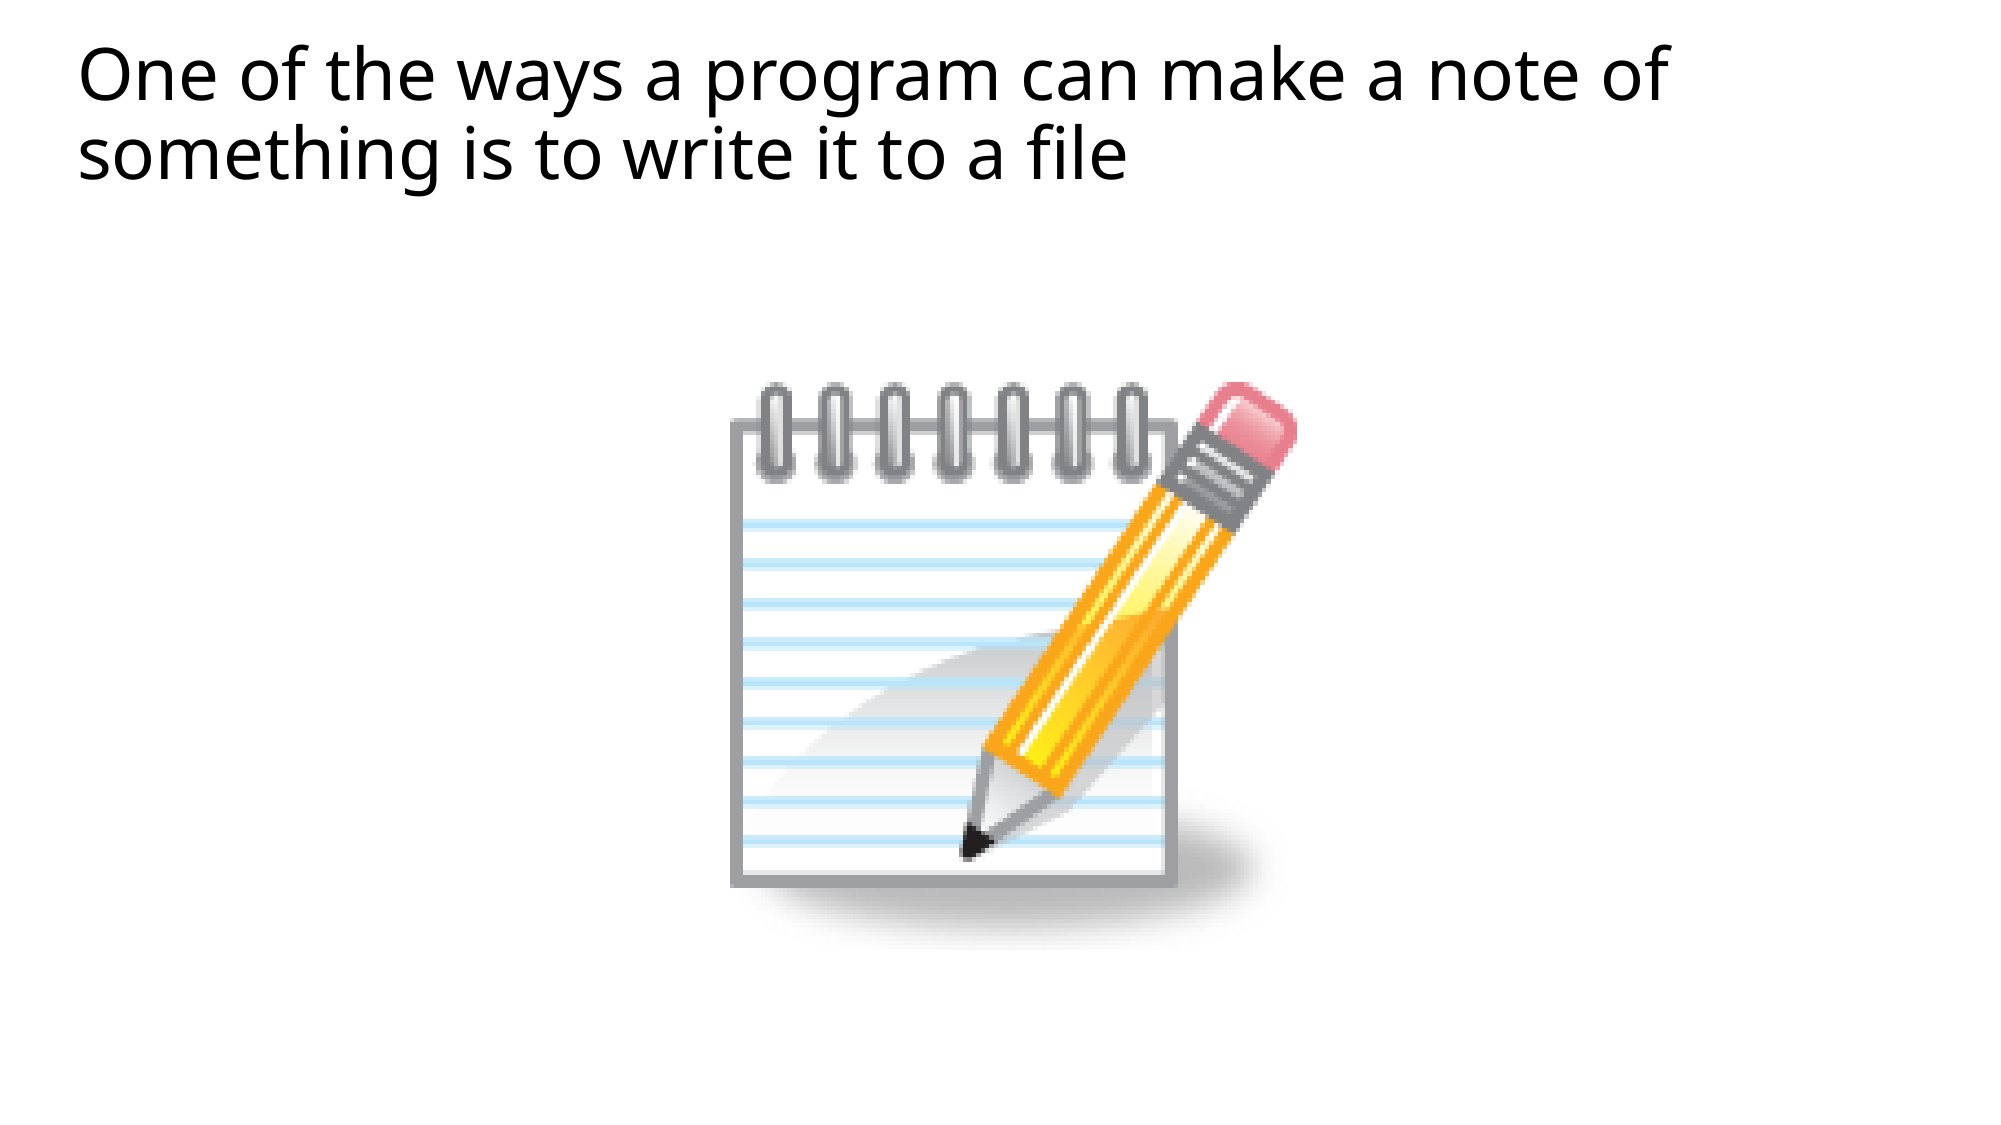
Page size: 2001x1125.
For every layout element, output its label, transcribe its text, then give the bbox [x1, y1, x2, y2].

picture [690, 316, 1325, 951]
text_box One of the ways a program can make a note of something is to write it to a file [62, 29, 1953, 205]
